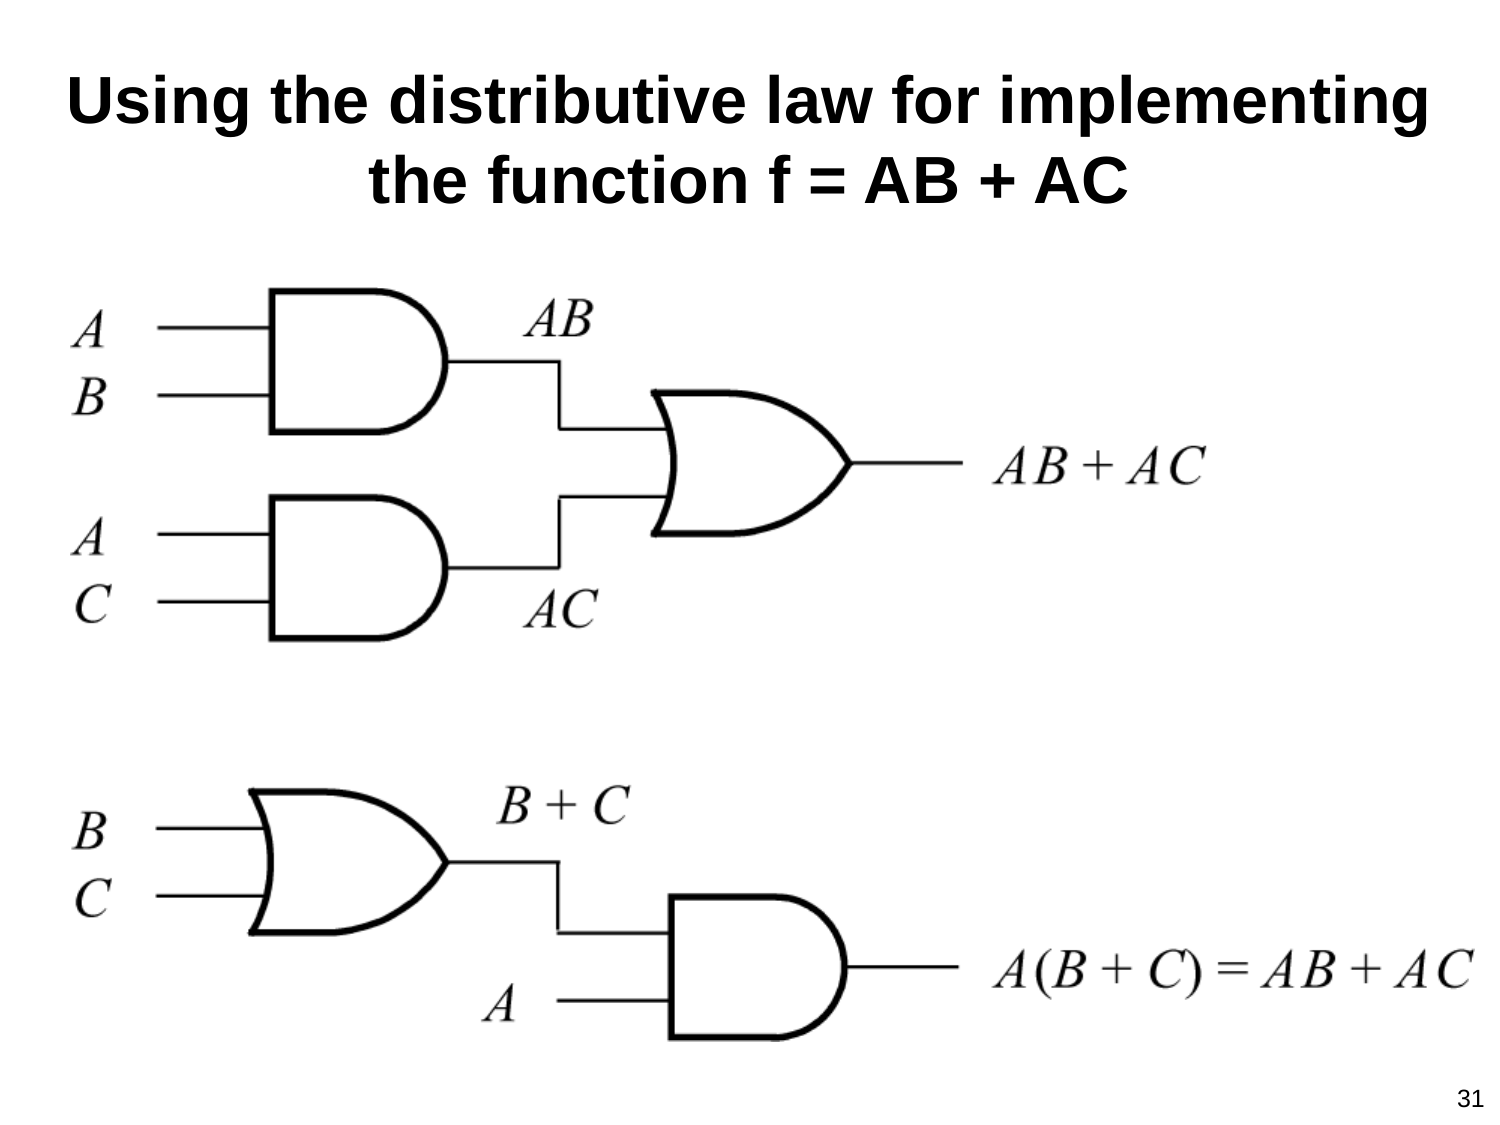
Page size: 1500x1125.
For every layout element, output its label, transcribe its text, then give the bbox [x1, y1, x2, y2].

picture [70, 287, 1476, 1043]
text_box Using the distributive law for implementing the function f = AB + AC [24, 49, 1475, 225]
slide_number 31 [1187, 1074, 1500, 1125]
